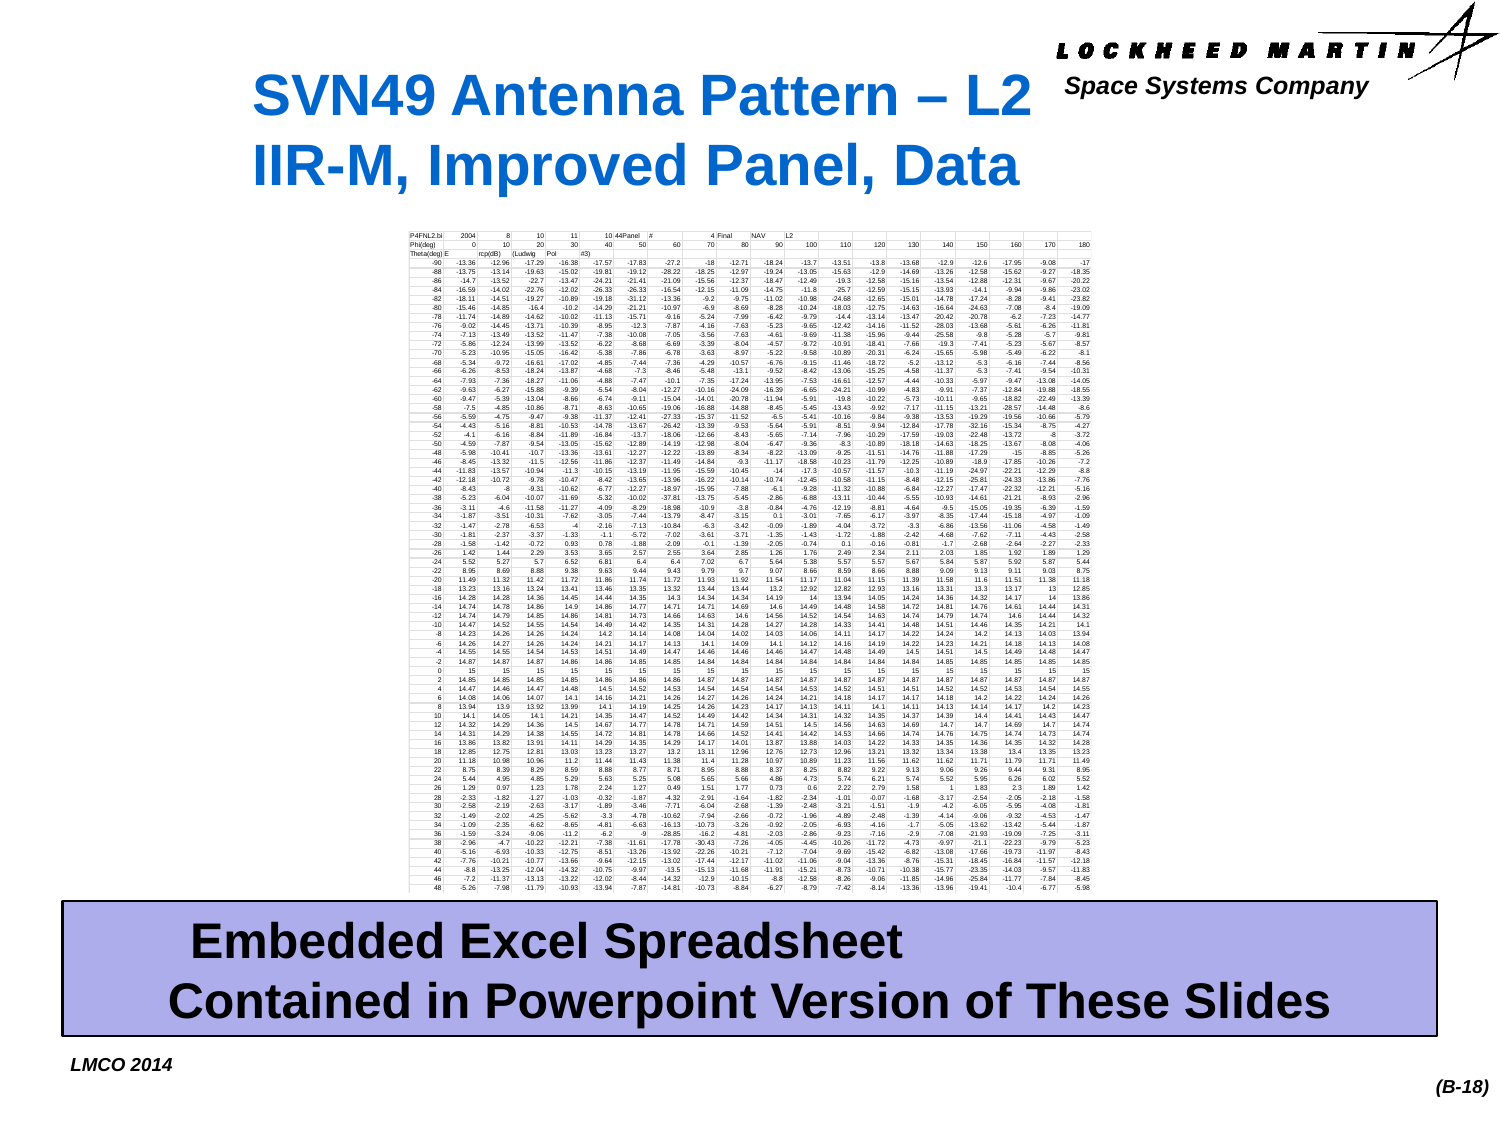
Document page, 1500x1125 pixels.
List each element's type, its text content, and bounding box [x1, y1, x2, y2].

picture [1315, 83, 1321, 92]
picture [1050, 0, 1500, 99]
text_box Embedded Excel Spreadsheet Contained in Powerpoint Version of These Slides [62, 901, 1438, 1036]
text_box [408, 230, 1092, 894]
text_box SVN49 Antenna Pattern – L2 IIR-M, Improved Panel, Data [237, 49, 1125, 205]
